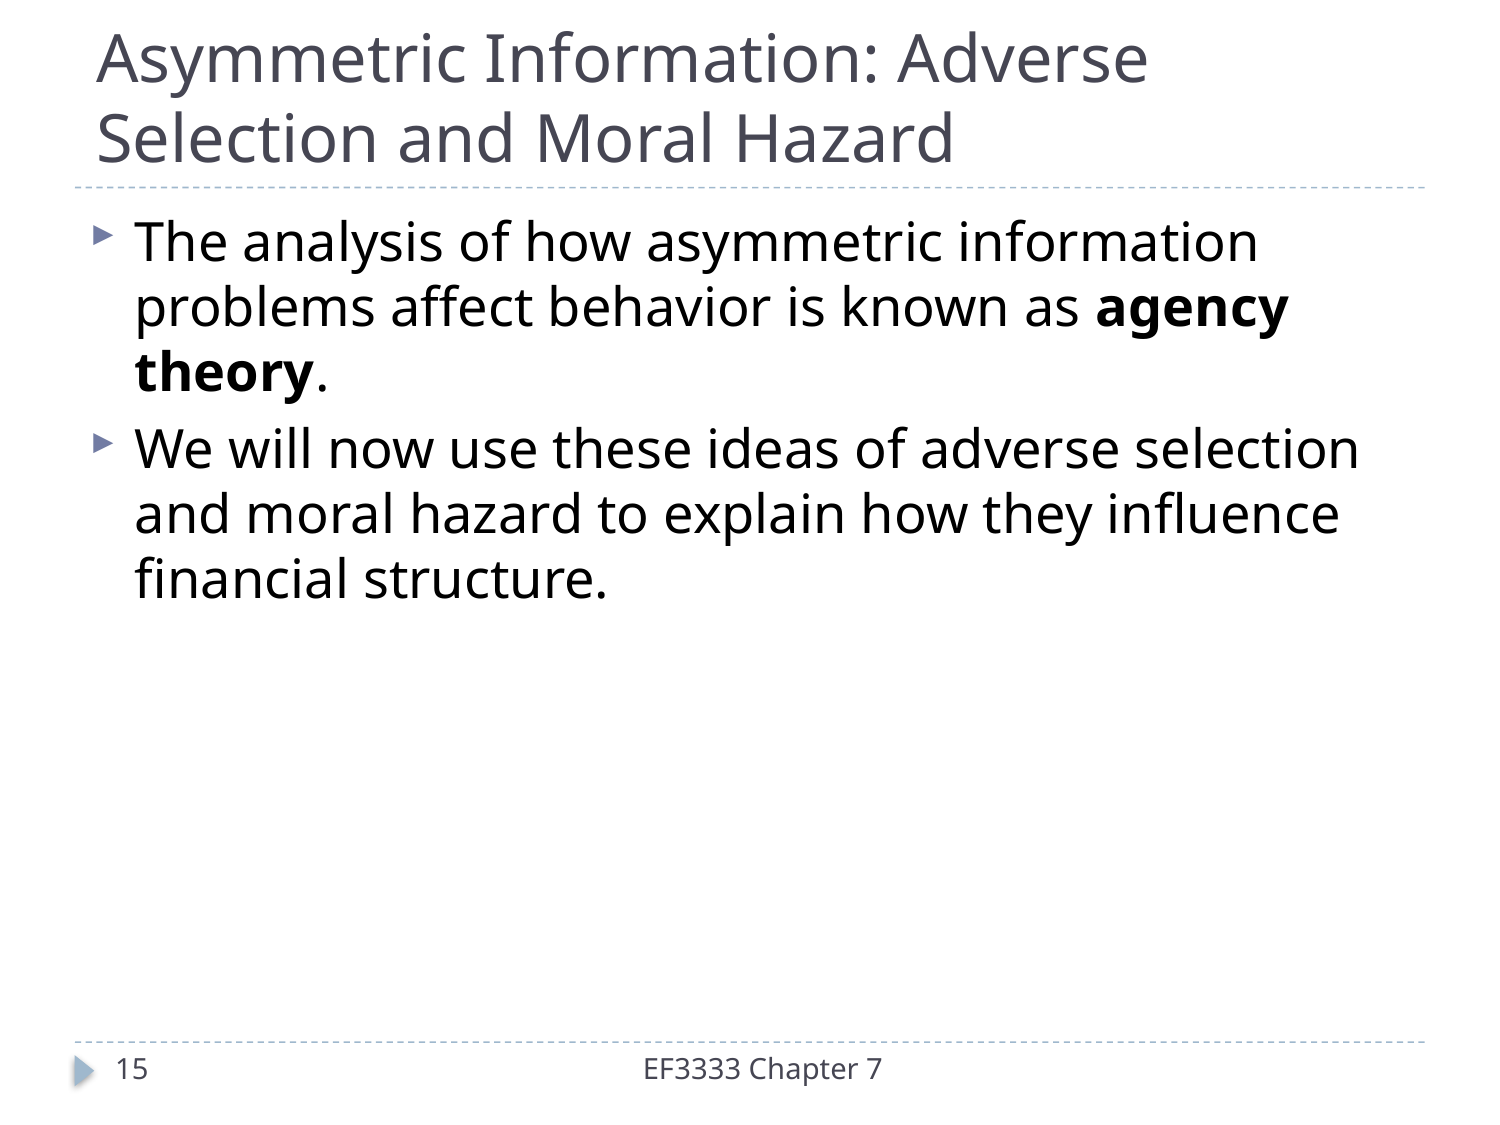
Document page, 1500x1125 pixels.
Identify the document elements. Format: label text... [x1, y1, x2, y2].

title Asymmetric Information: Adverse Selection and Moral Hazard [81, 0, 1419, 184]
footer EF3333 Chapter 7 [475, 1042, 1051, 1103]
list The analysis of how asymmetric information problems affect behavior is known as agency theory. We will now use these ideas of adverse selection and moral hazard to explain how they influence financial structure. [75, 200, 1425, 1010]
slide_number 15 [100, 1042, 426, 1103]
